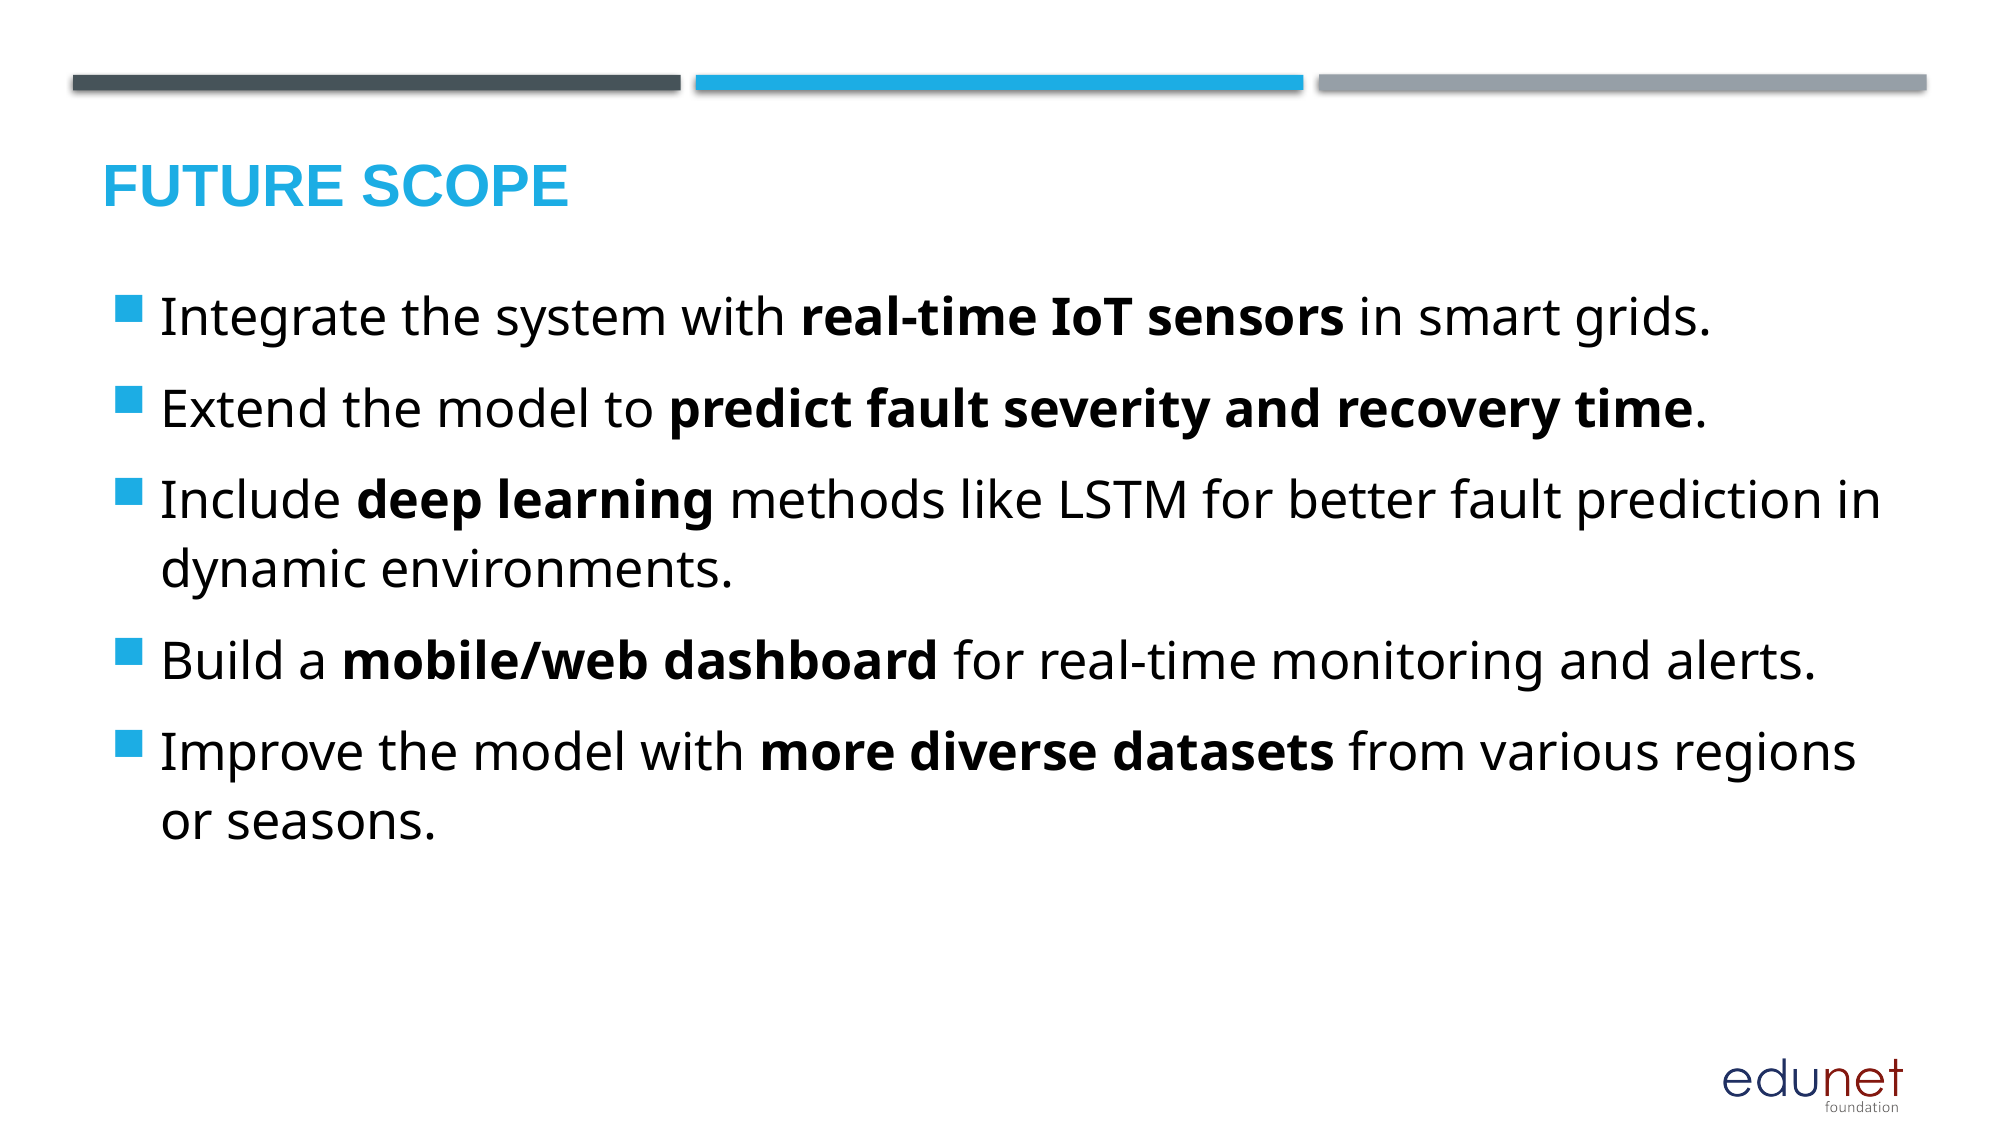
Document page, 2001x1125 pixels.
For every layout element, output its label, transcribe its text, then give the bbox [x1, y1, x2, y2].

picture [1719, 1056, 1905, 1116]
text_box Future scope [87, 138, 1898, 226]
list Integrate the system with real-time IoT sensors in smart grids. Extend the model to predict fault severity and recovery time. Include deep learning methods like LSTM for better fault prediction in dynamic environments. Build a mobile/web dashboard for real-time monitoring and alerts. Improve the model with more diverse datasets from various regions or seasons. [95, 213, 1905, 981]
